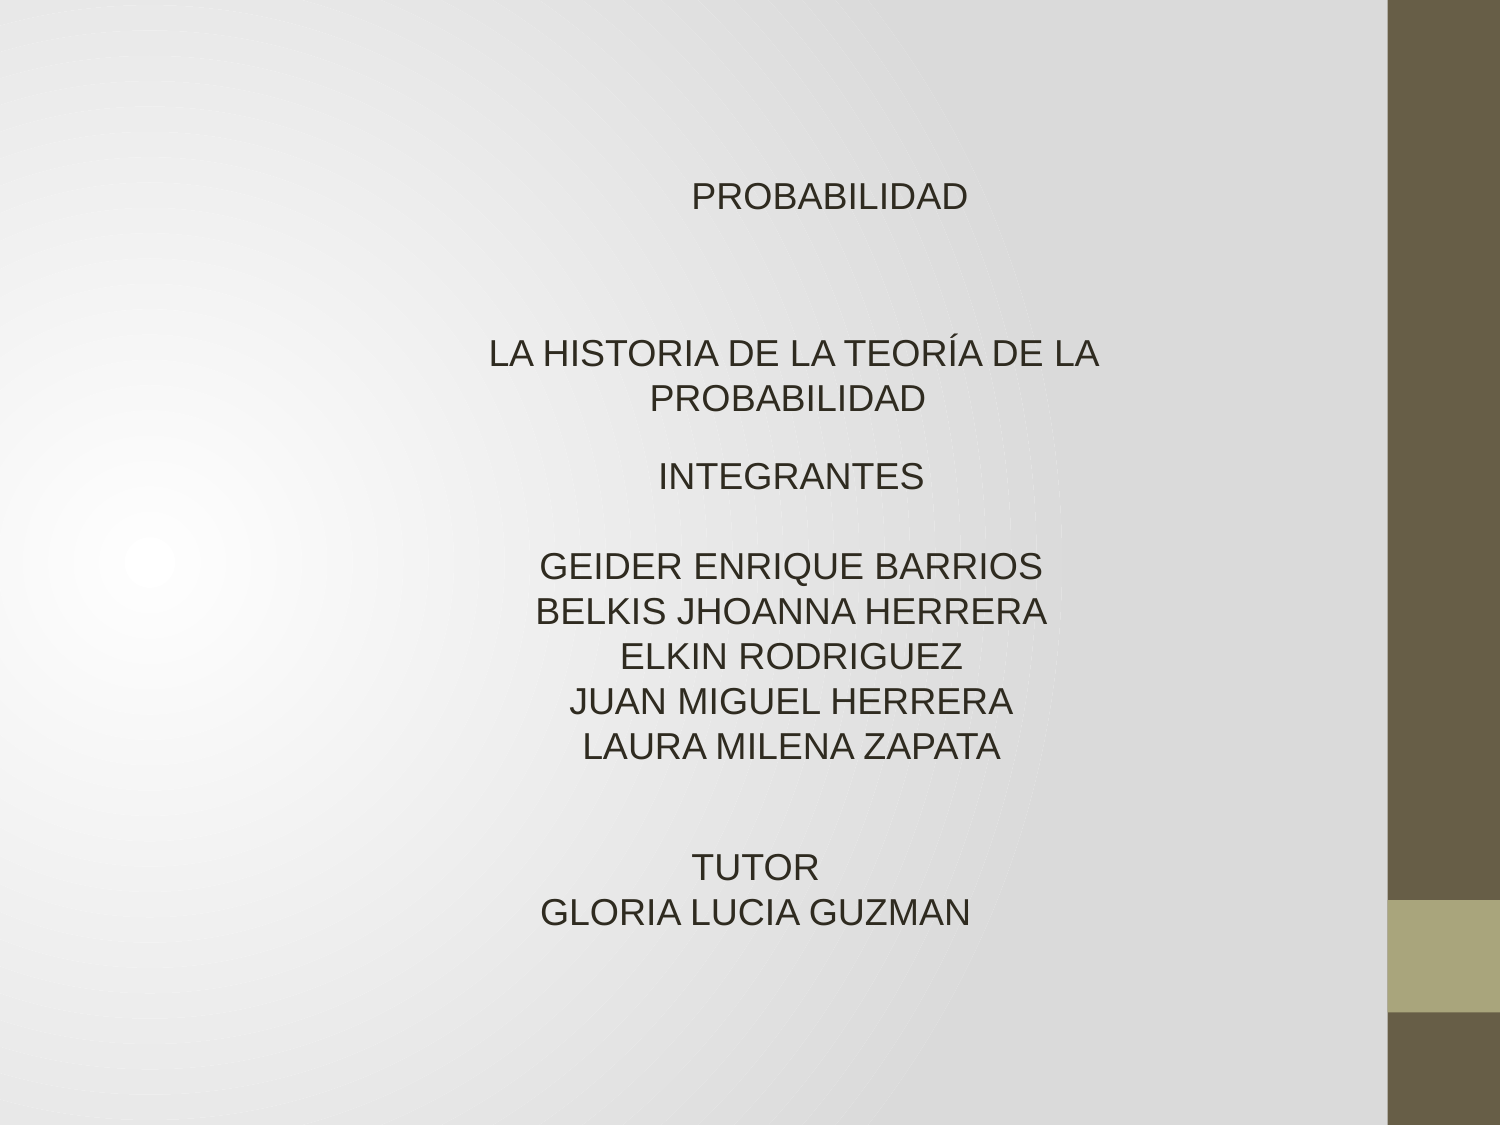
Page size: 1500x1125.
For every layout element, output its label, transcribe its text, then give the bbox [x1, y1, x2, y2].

text_box PROBABILIDAD [498, 164, 1078, 225]
text_box INTEGRANTES GEIDER ENRIQUE BARRIOS BELKIS JHOANNA HERRERA ELKIN RODRIGUEZ JUAN MIGUEL HERRERA LAURA MILENA ZAPATA [179, 444, 1404, 775]
text_box TUTOR GLORIA LUCIA GUZMAN [265, 835, 1246, 941]
text_box LA HISTORIA DE LA TEORÍA DE LA PROBABILIDAD [352, 321, 1224, 427]
